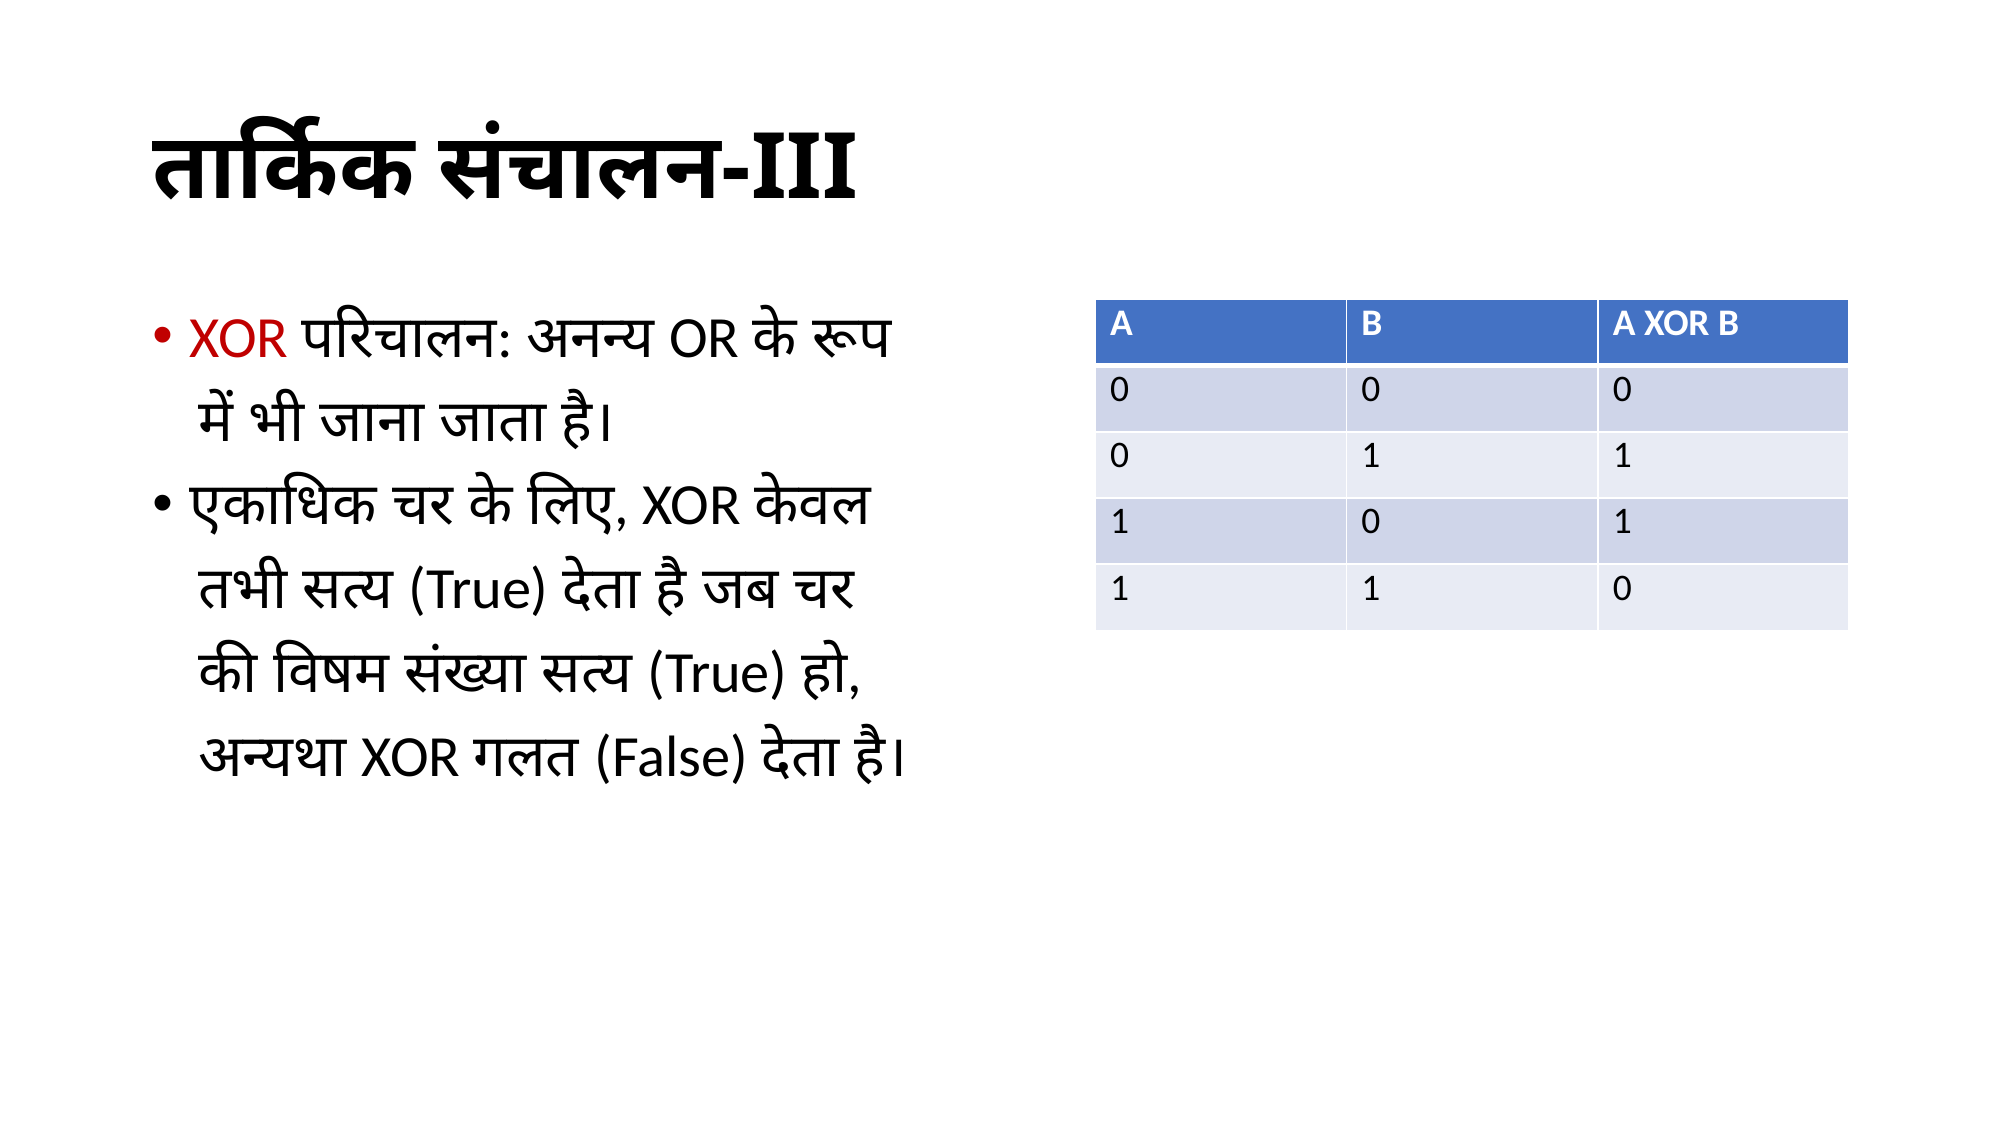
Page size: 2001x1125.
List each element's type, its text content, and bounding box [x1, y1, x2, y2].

table_cell 0 [1096, 368, 1346, 431]
table_header A [1096, 300, 1346, 363]
table_cell 1 [1347, 565, 1597, 630]
list XOR परिचालन: अनन्य OR के रूप में भी जाना जाता है। एकाधिक चर के लिए, XOR केवल तभी सत्य (True) देता है जब चर की विषम संख्या सत्य (True) हो, अन्यथा XOR गलत (False) देता है। [137, 299, 1863, 1014]
table_cell 0 [1599, 368, 1848, 431]
table_header B [1347, 300, 1597, 363]
table_cell 0 [1347, 499, 1597, 563]
table_cell 0 [1599, 565, 1848, 630]
table_cell 1 [1096, 565, 1346, 630]
table_cell 1 [1599, 433, 1848, 497]
table_cell 1 [1096, 499, 1346, 563]
table_cell 0 [1347, 368, 1597, 431]
table_cell 1 [1599, 499, 1848, 563]
table_cell 1 [1347, 433, 1597, 497]
table_header A XOR B [1599, 300, 1848, 363]
title तार्किक संचालन-III [137, 59, 1863, 278]
table_cell 0 [1096, 433, 1346, 497]
